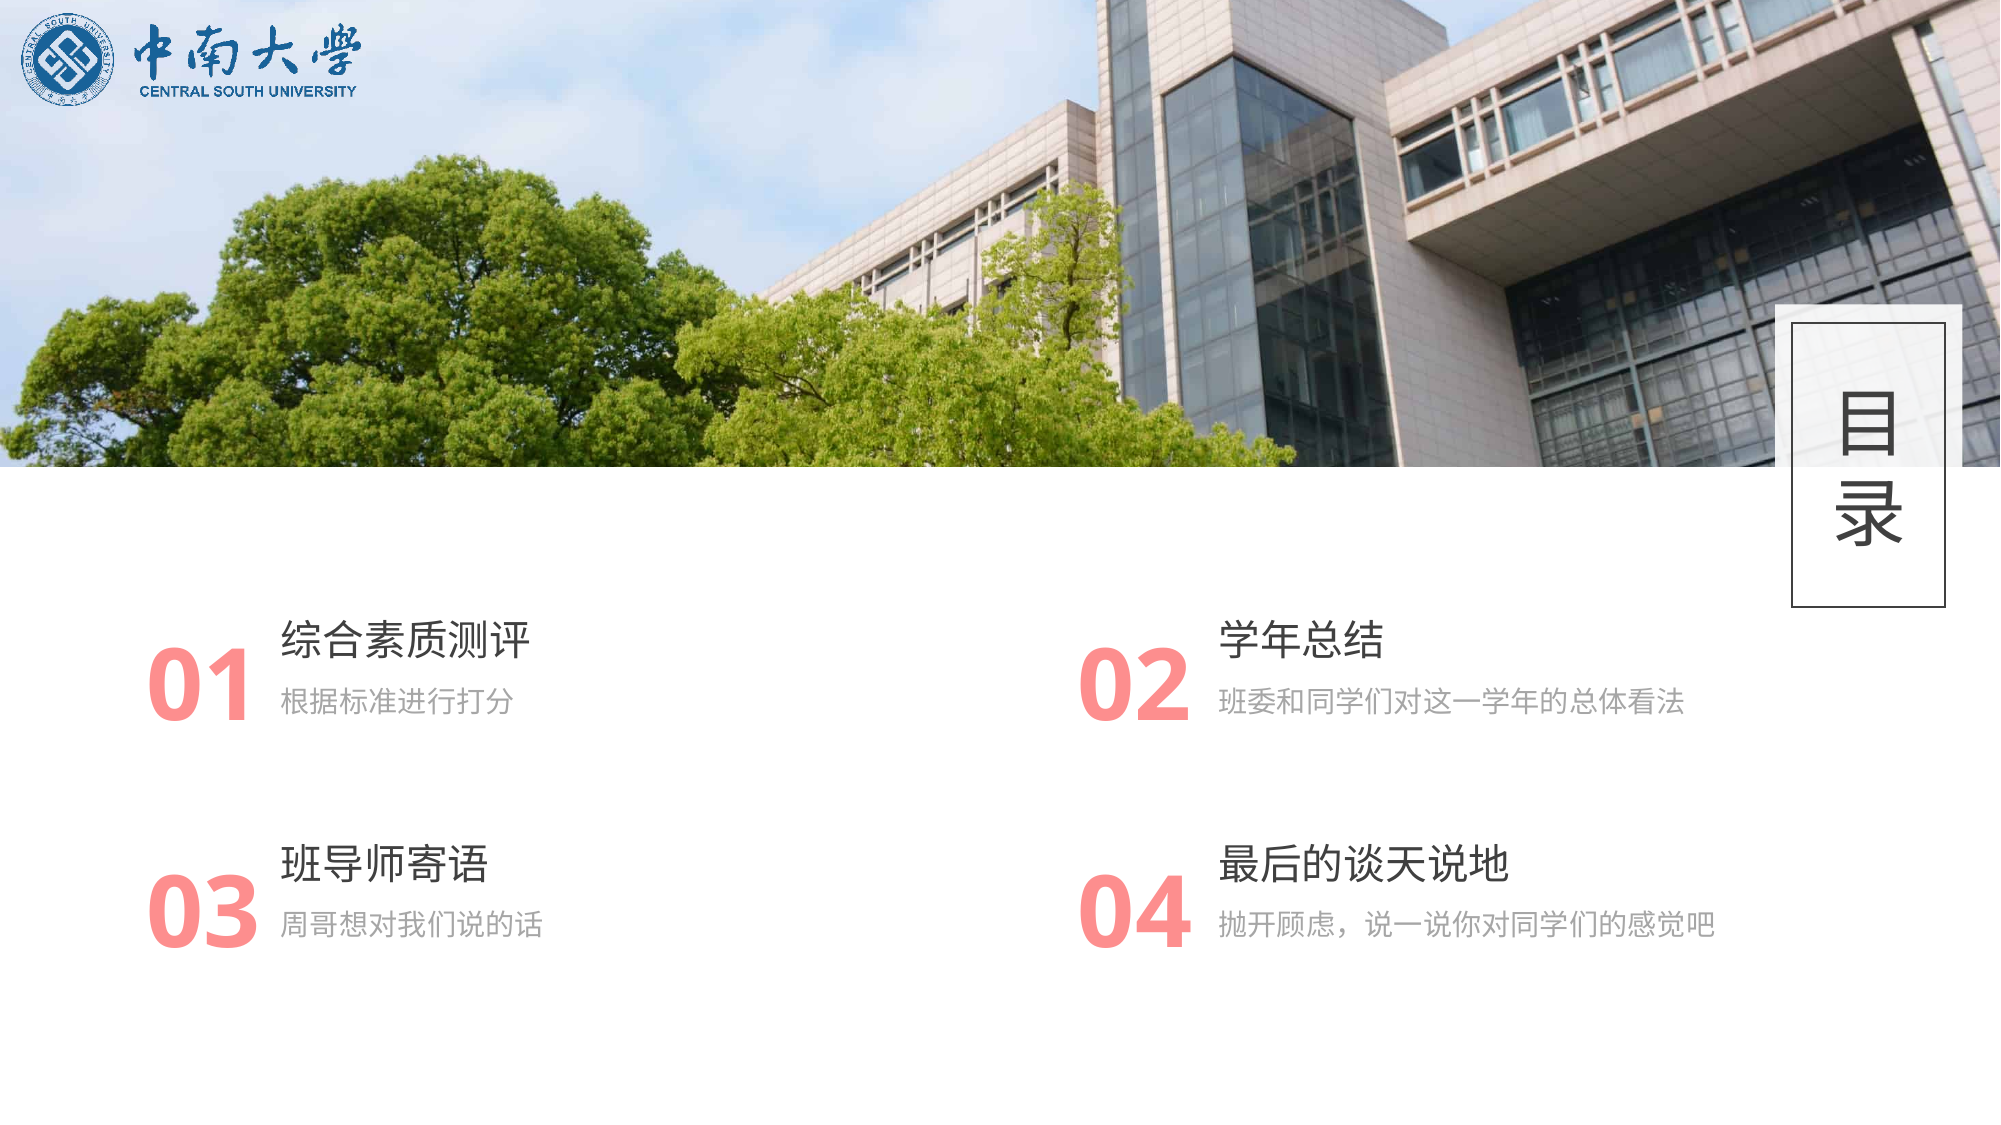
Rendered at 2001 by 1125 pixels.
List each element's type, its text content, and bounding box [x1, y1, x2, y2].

text_box 班委和同学们对这一学年的总体看法 [1230, 658, 1915, 726]
text_box 抛开顾虑，说一说你对同学们的感觉吧 [1230, 881, 1915, 949]
text_box 周哥想对我们说的话 [299, 881, 977, 949]
text_box 学年总结 [1203, 606, 1744, 658]
picture [0, 0, 2000, 467]
text_box 根据标准进行打分 [298, 658, 977, 726]
text_box 最后的谈天说地 [1203, 830, 1744, 881]
text_box 03 [131, 840, 299, 975]
text_box 04 [1063, 840, 1230, 975]
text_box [1774, 304, 1963, 626]
text_box 02 [1062, 613, 1230, 748]
text_box 班导师寄语 [266, 830, 806, 881]
text_box 综合素质测评 [266, 606, 806, 658]
text_box 01 [131, 613, 298, 748]
